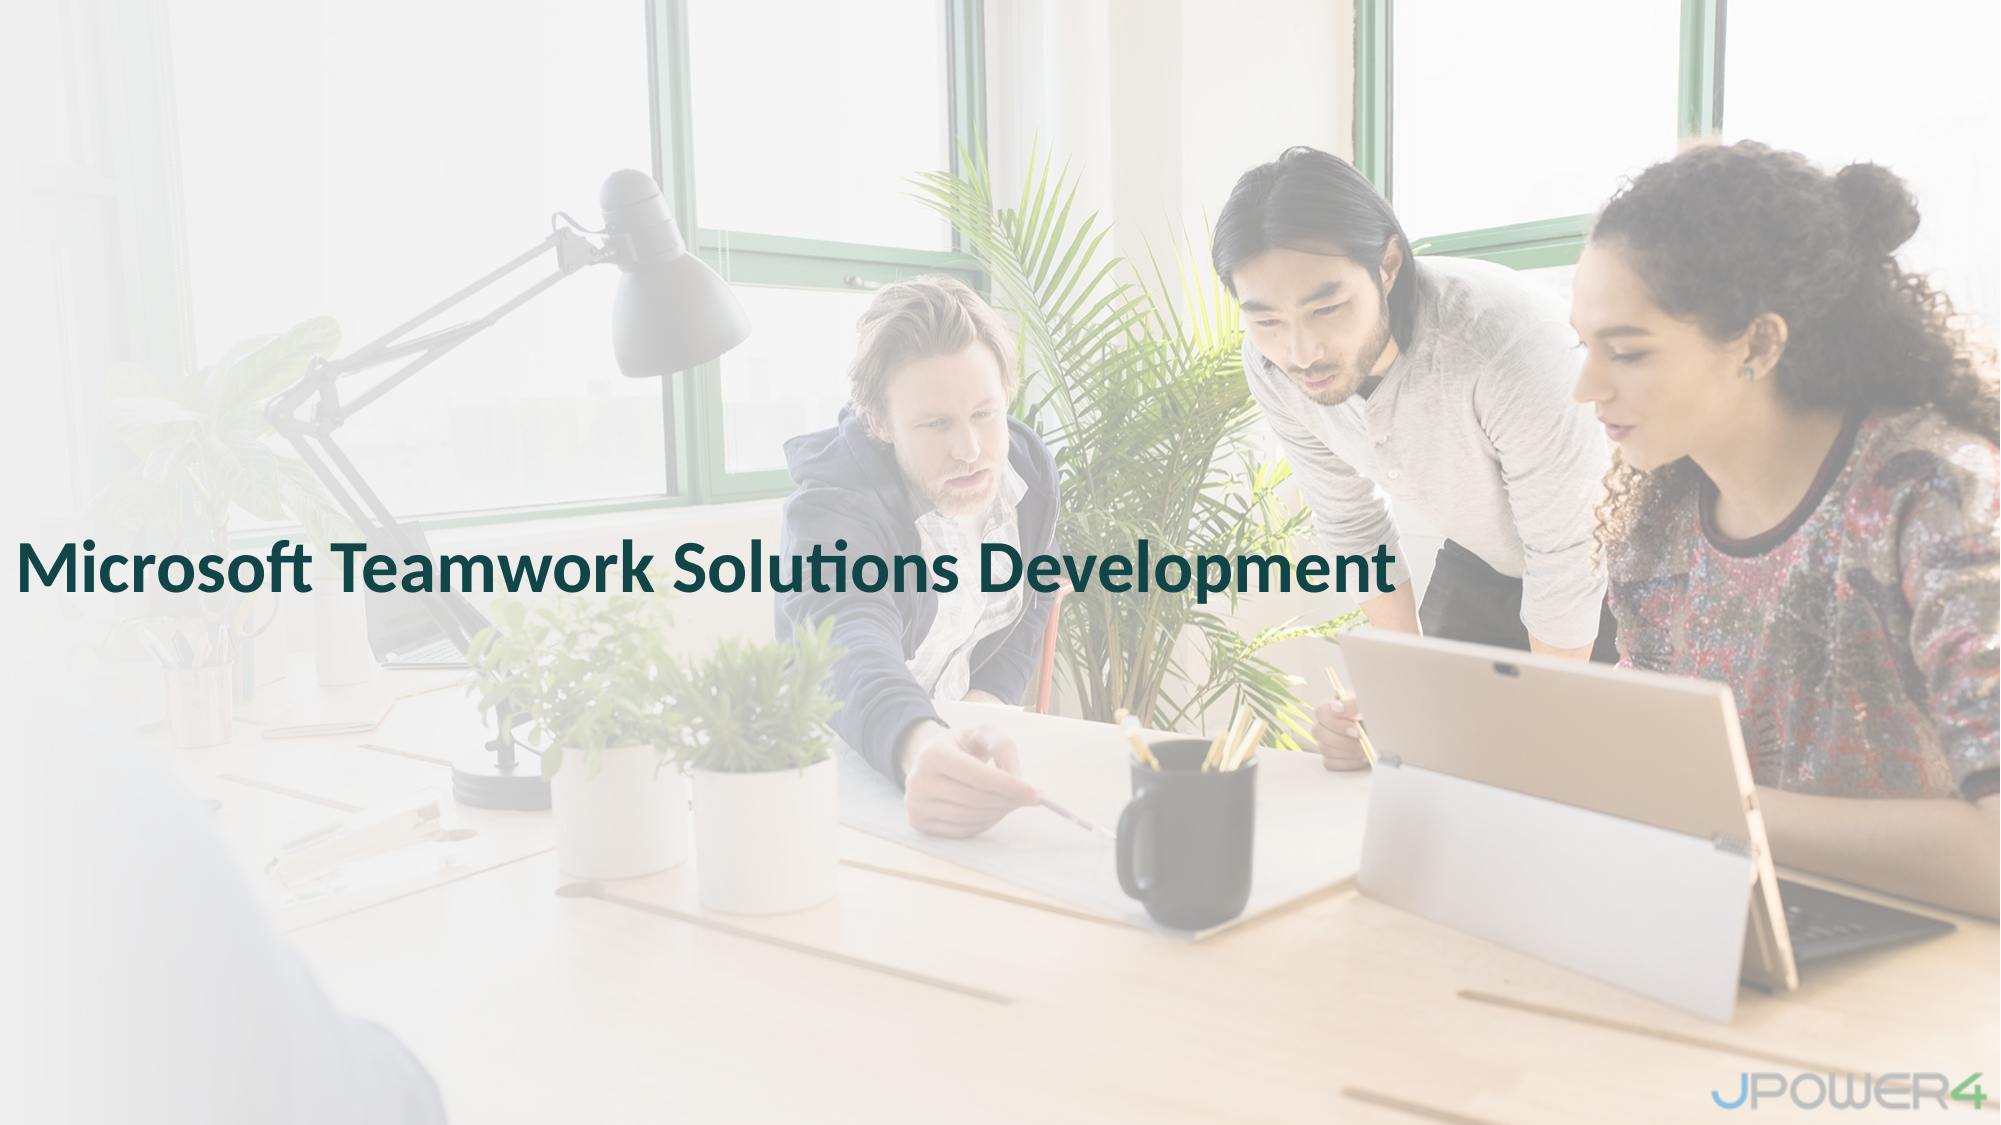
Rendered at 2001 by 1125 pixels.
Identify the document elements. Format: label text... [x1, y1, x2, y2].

text_box Microsoft Teamwork Solutions Development [0, 0, 2000, 1125]
